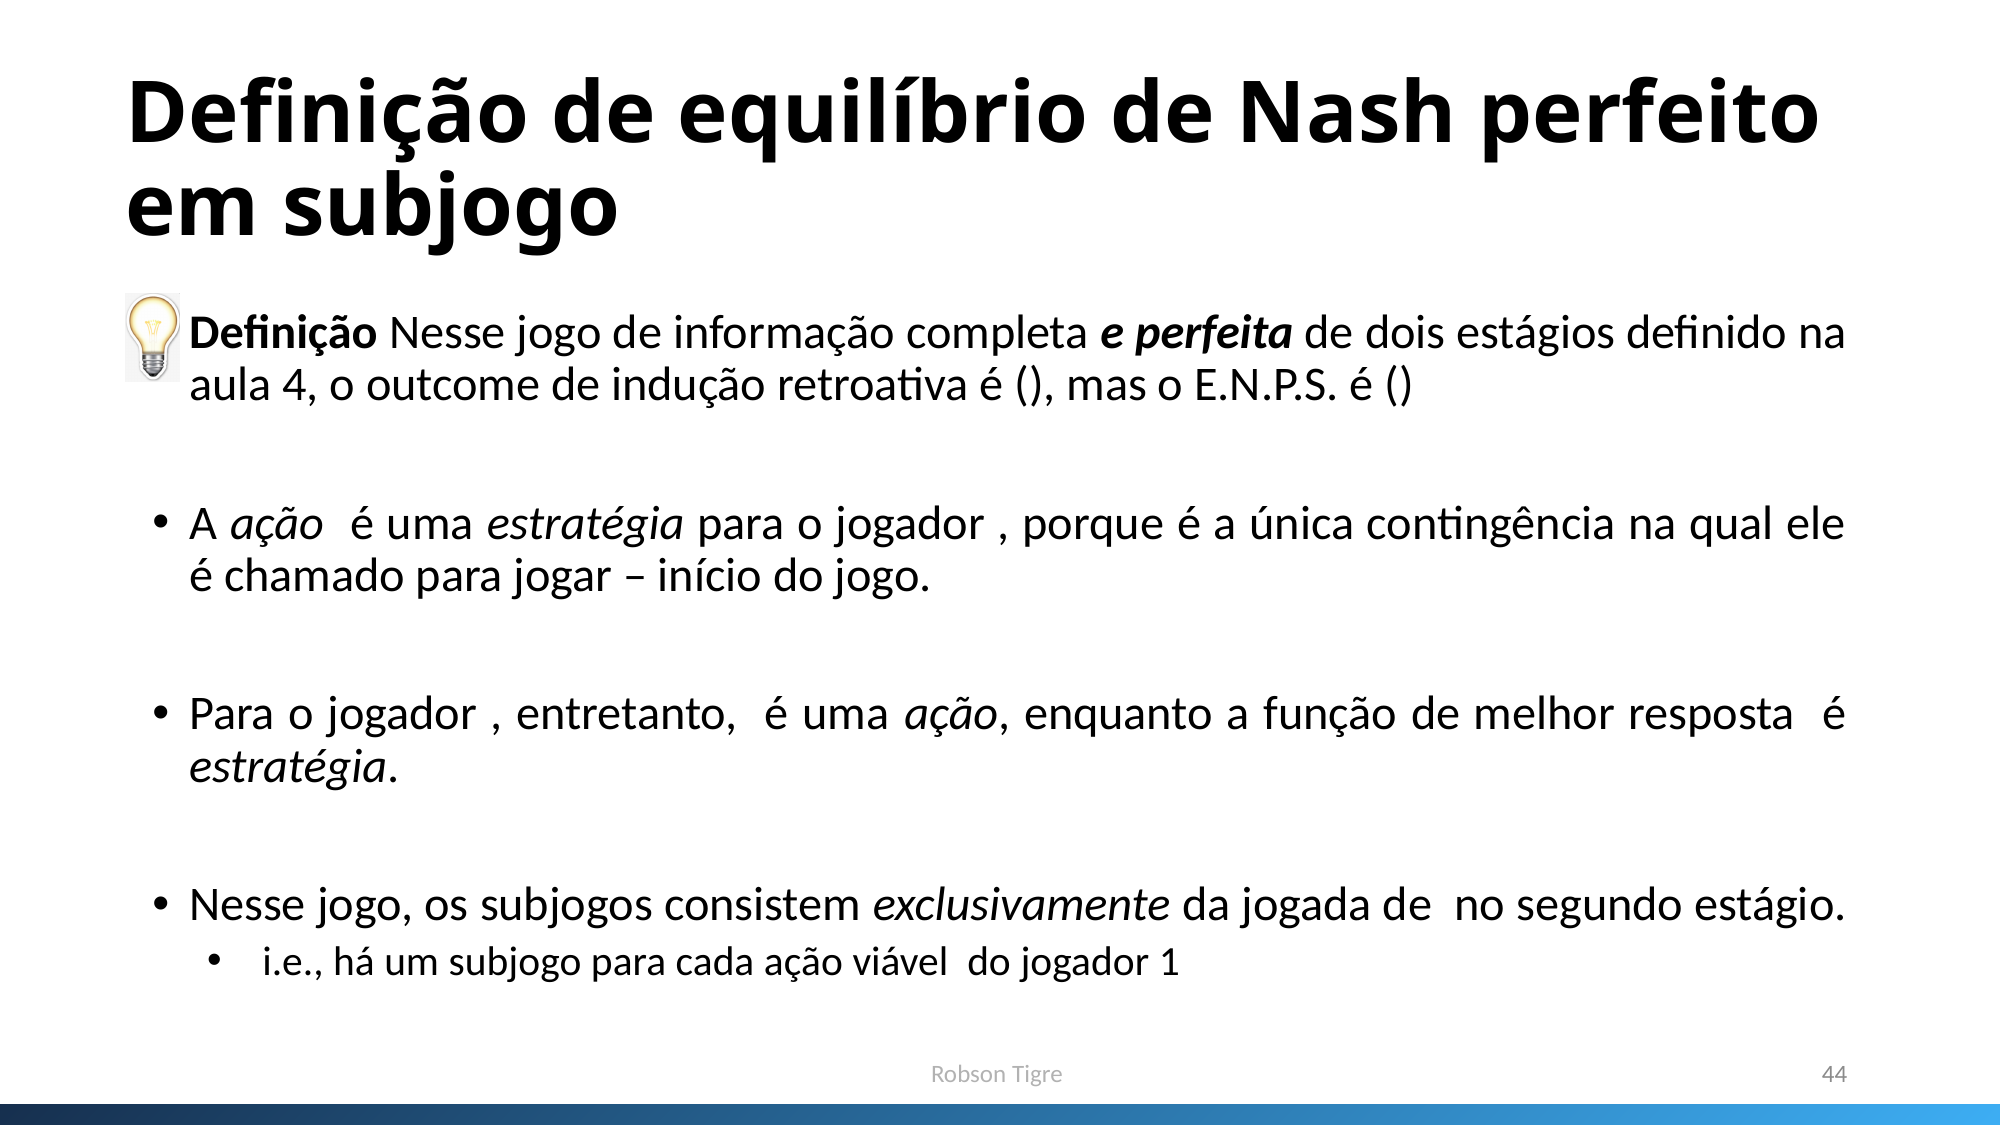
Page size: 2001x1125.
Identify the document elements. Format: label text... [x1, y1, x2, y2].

slide_number 44 [1412, 1042, 1863, 1103]
title Definição de equilíbrio de Nash perfeito em subjogo [110, 52, 1893, 271]
picture [124, 293, 180, 382]
footer Robson Tigre [662, 1042, 1338, 1103]
